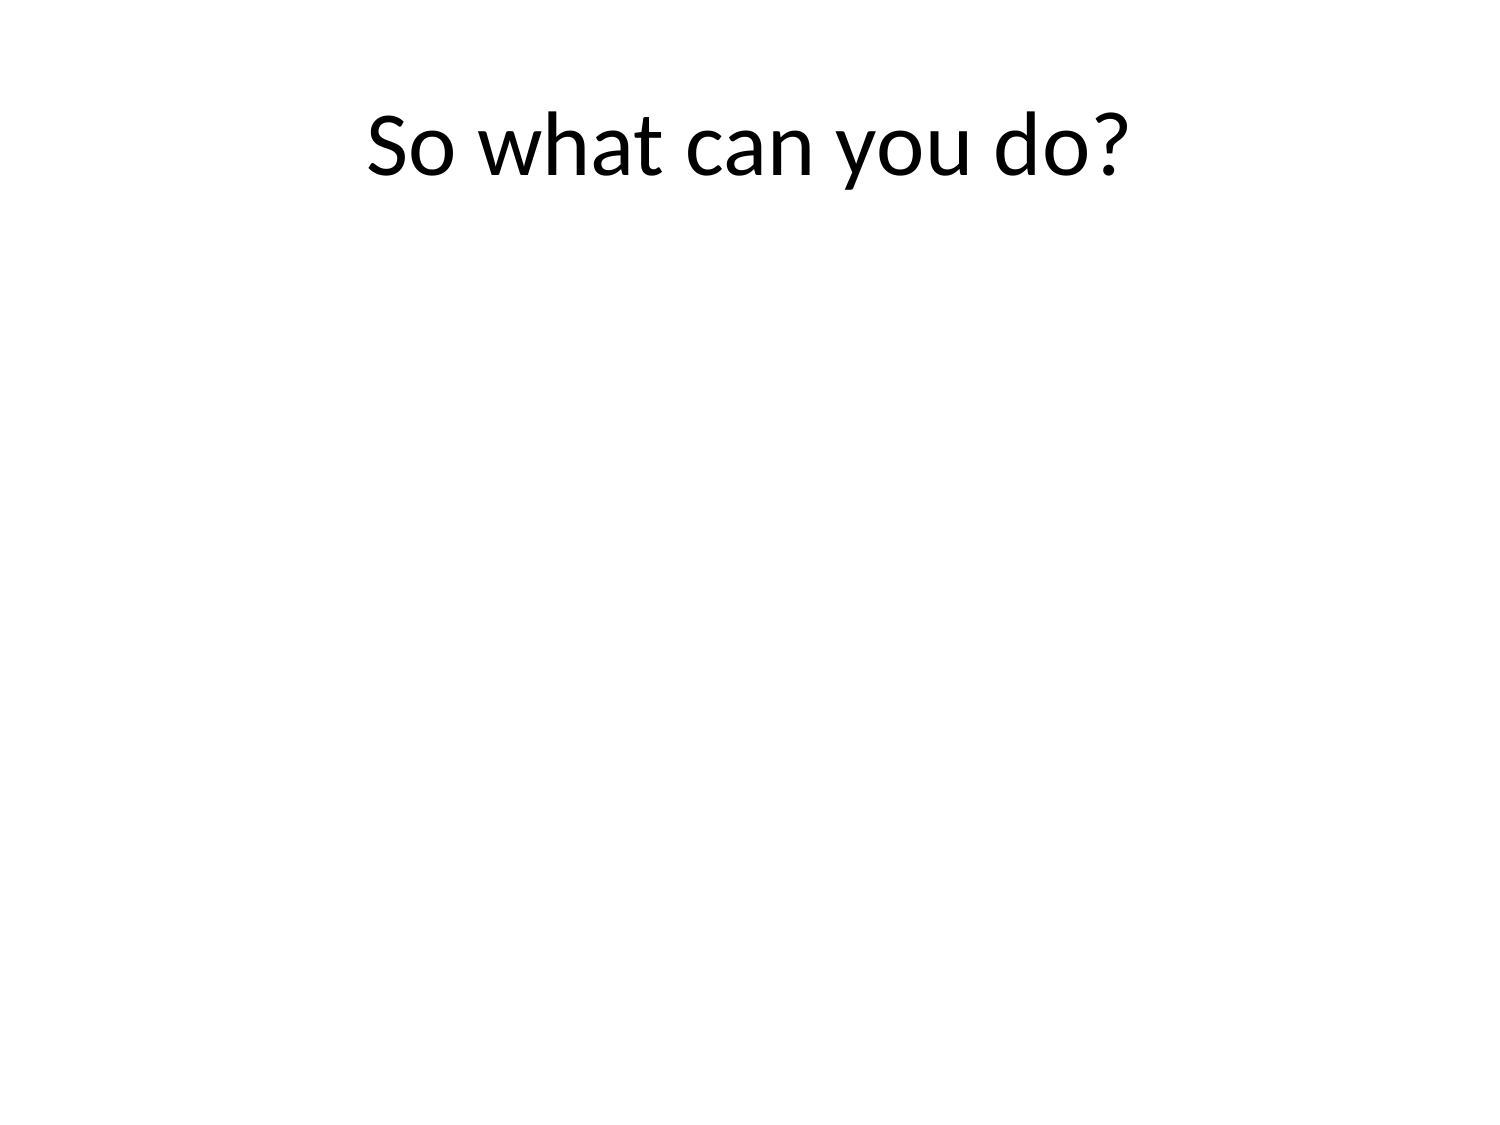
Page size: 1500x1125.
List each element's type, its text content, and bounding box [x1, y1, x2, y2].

title So what can you do? [75, 45, 1425, 233]
